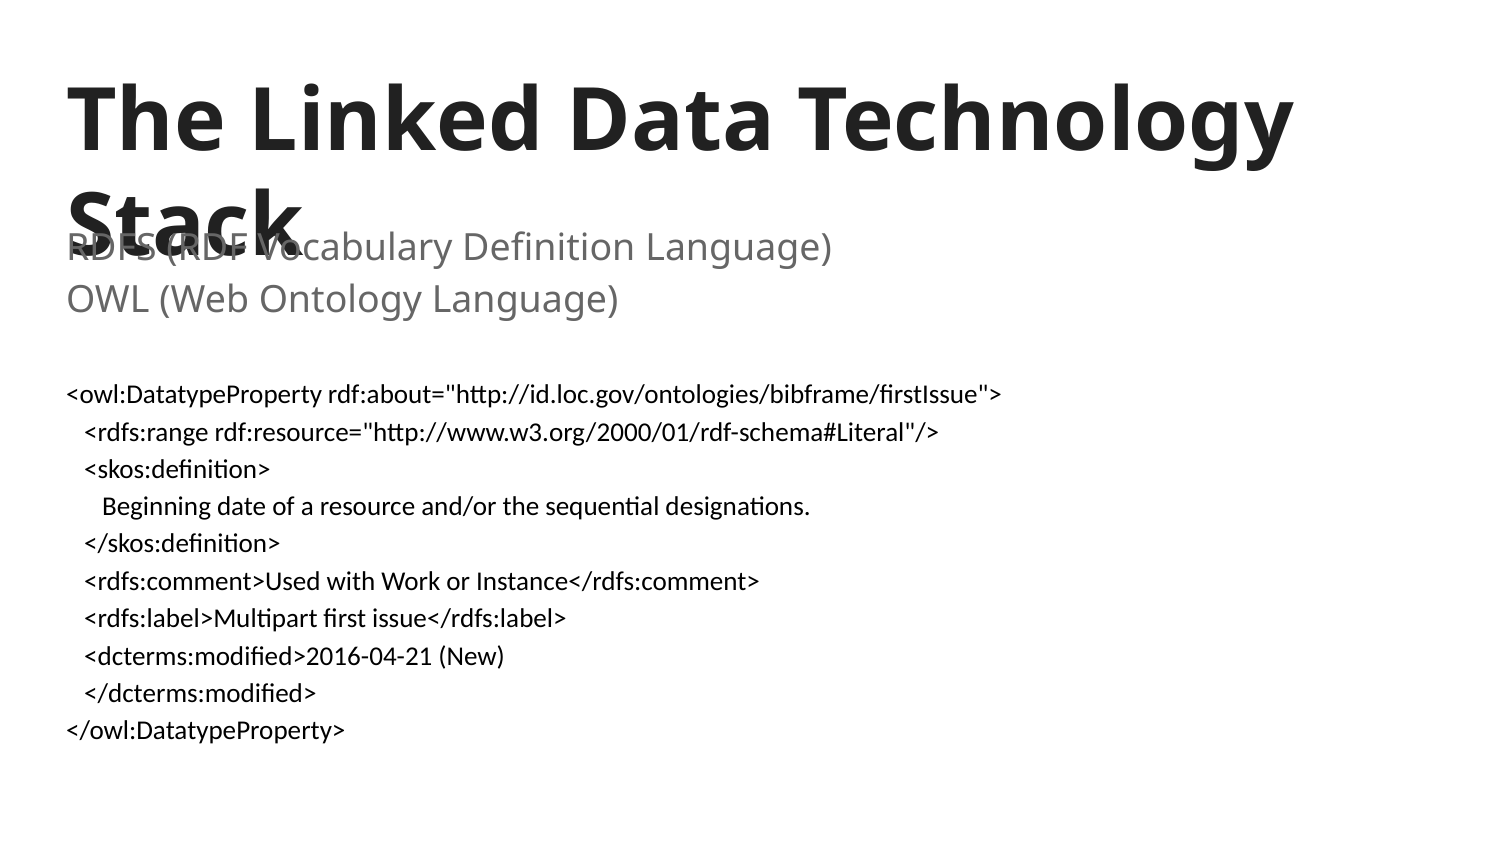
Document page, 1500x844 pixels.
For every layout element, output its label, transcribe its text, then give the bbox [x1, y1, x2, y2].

title The Linked Data Technology Stack [51, 48, 1449, 180]
list RDFS (RDF Vocabulary Definition Language) OWL (Web Ontology Language) <owl:DatatypeProperty rdf:about="http://id.loc.gov/ontologies/bibframe/firstIssue"> <rdfs:range rdf:resource="http://www.w3.org/2000/01/rdf-schema#Literal"/> <skos:definition> Beginning date of a resource and/or the sequential designations. </skos:definition> <rdfs:comment>Used with Work or Instance</rdfs:comment> <rdfs:label>Multipart first issue</rdfs:label> <dcterms:modified>2016-04-21 (New) </dcterms:modified> </owl:DatatypeProperty> [51, 201, 1449, 750]
